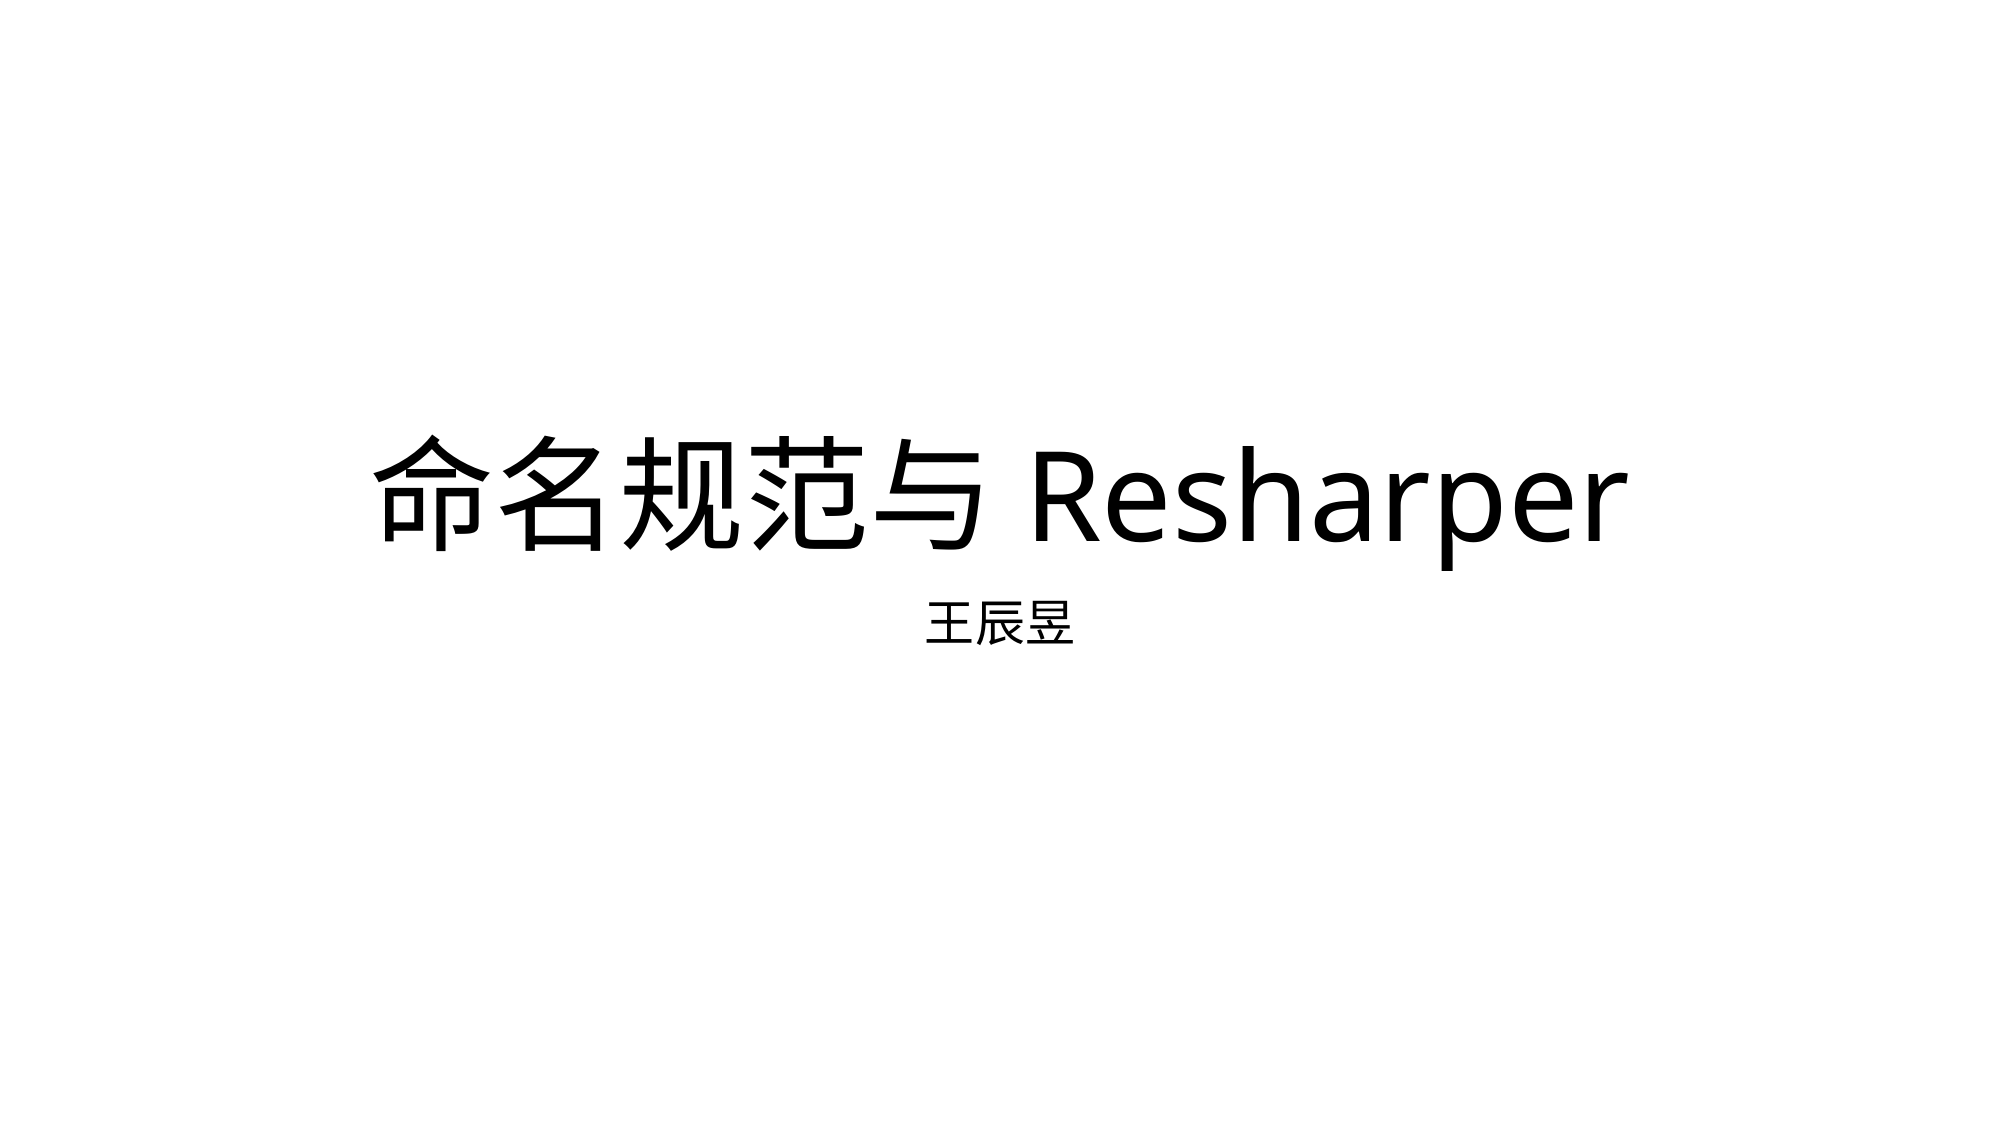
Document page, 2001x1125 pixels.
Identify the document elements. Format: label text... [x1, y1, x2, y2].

title 命名规范与Resharper [249, 184, 1750, 576]
subtitle 王辰昱 [249, 590, 1750, 863]
